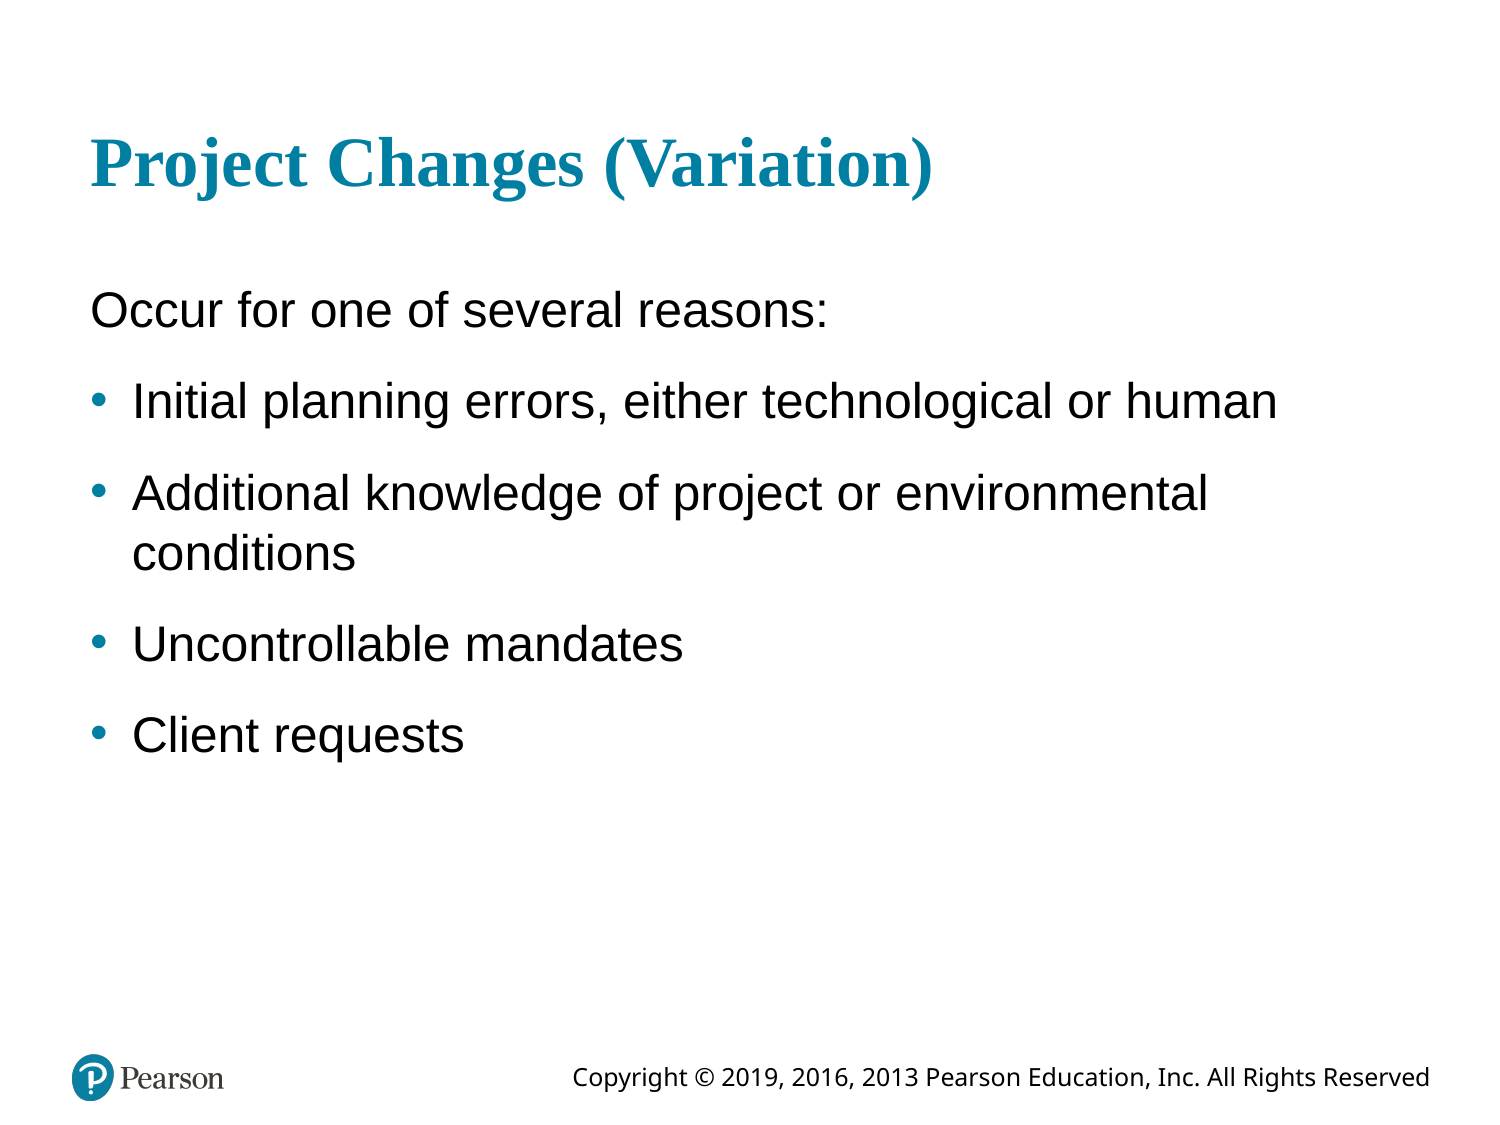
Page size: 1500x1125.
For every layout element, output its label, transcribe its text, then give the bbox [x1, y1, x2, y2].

picture [72, 1054, 88, 1070]
title Project Changes (Variation) [75, 35, 1425, 216]
list Occur for one of several reasons: Initial planning errors, either technological or human Additional knowledge of project or environmental conditions Uncontrollable mandates Client requests [75, 262, 1425, 1005]
picture [80, 1063, 106, 1088]
picture [98, 1054, 224, 1101]
picture [72, 1087, 83, 1101]
